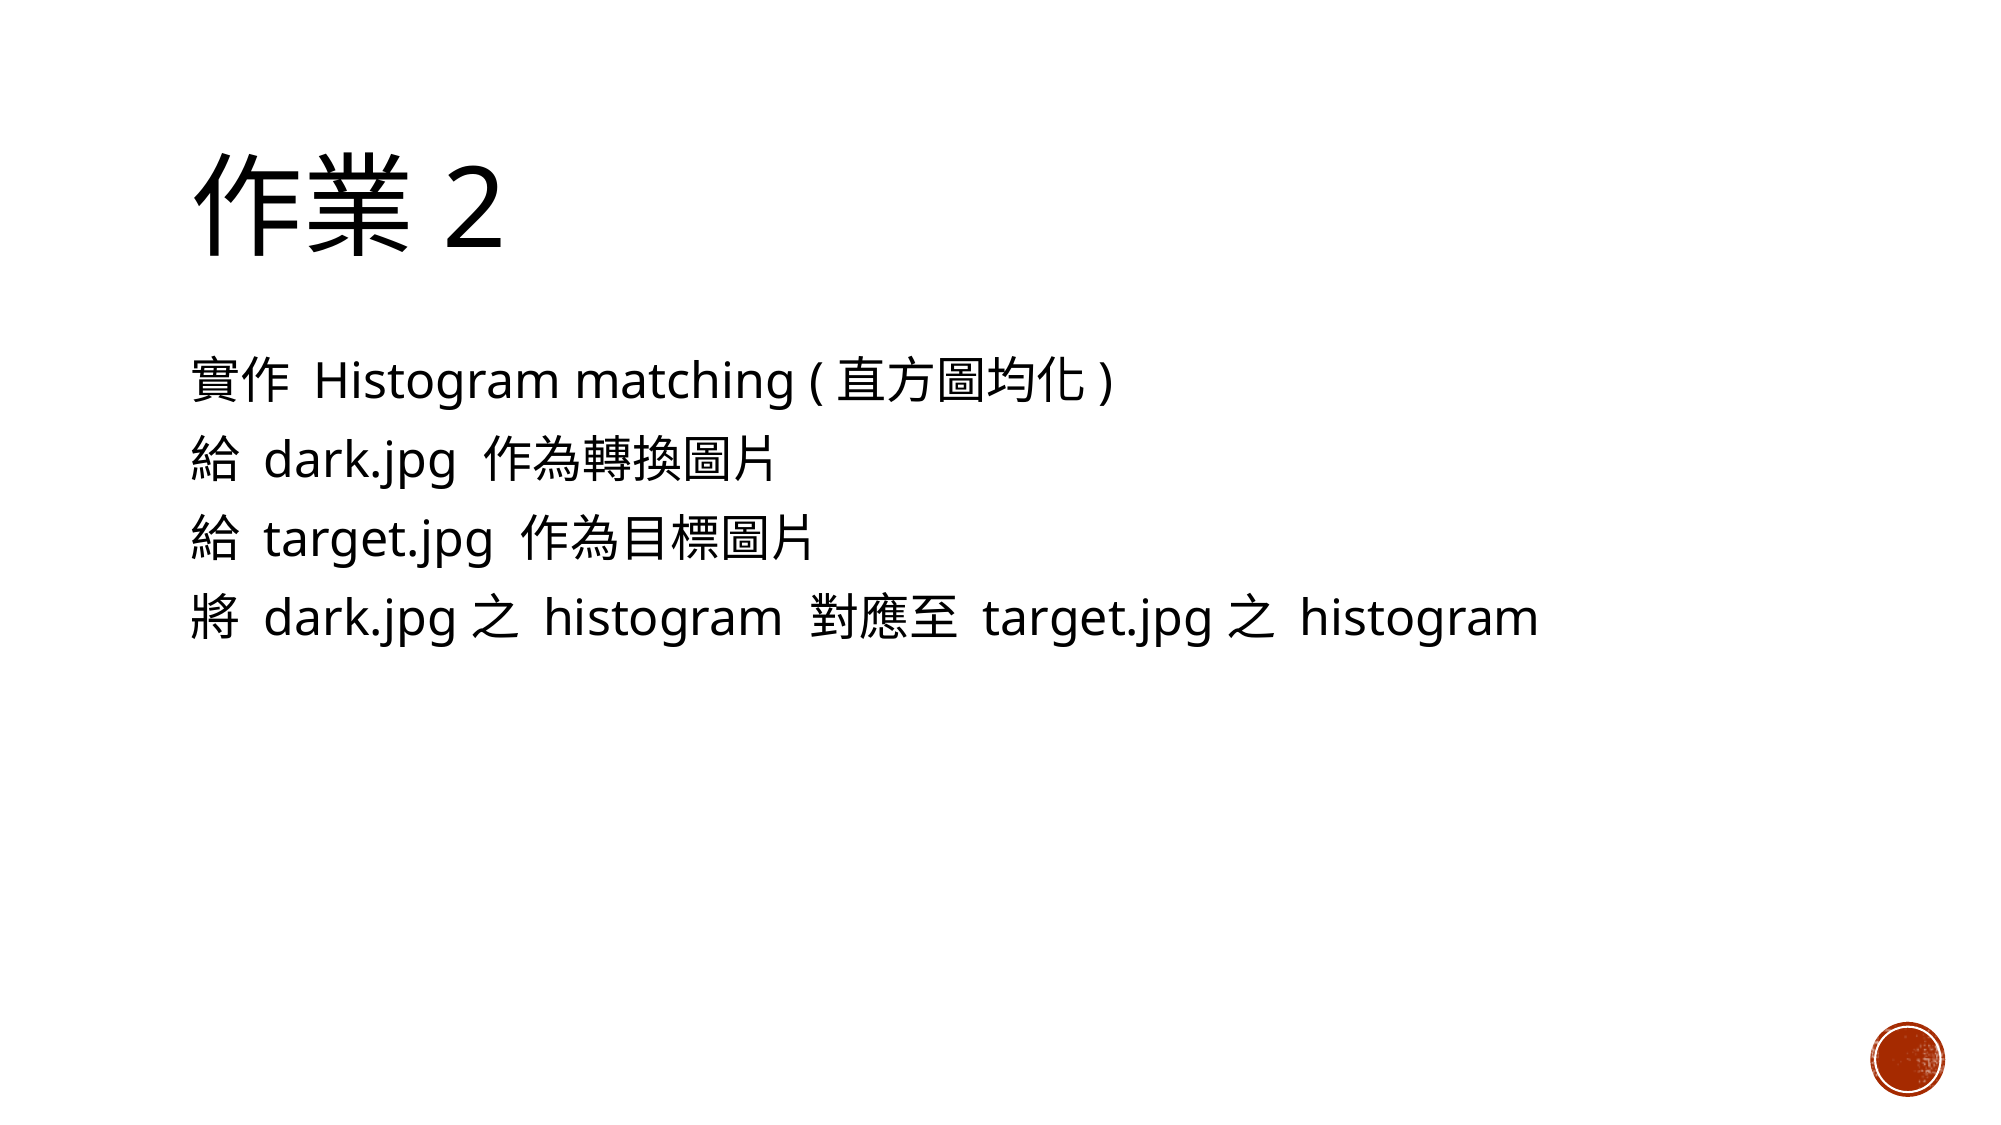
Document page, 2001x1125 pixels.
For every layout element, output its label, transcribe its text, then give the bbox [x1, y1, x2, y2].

title 作業2 [175, 79, 1826, 344]
list 實作 Histogram matching (直方圖均化) 給 dark.jpg 作為轉換圖片 給 target.jpg 作為目標圖片 將 dark.jpg之 histogram 對應至 target.jpg之 histogram [175, 348, 1826, 1013]
